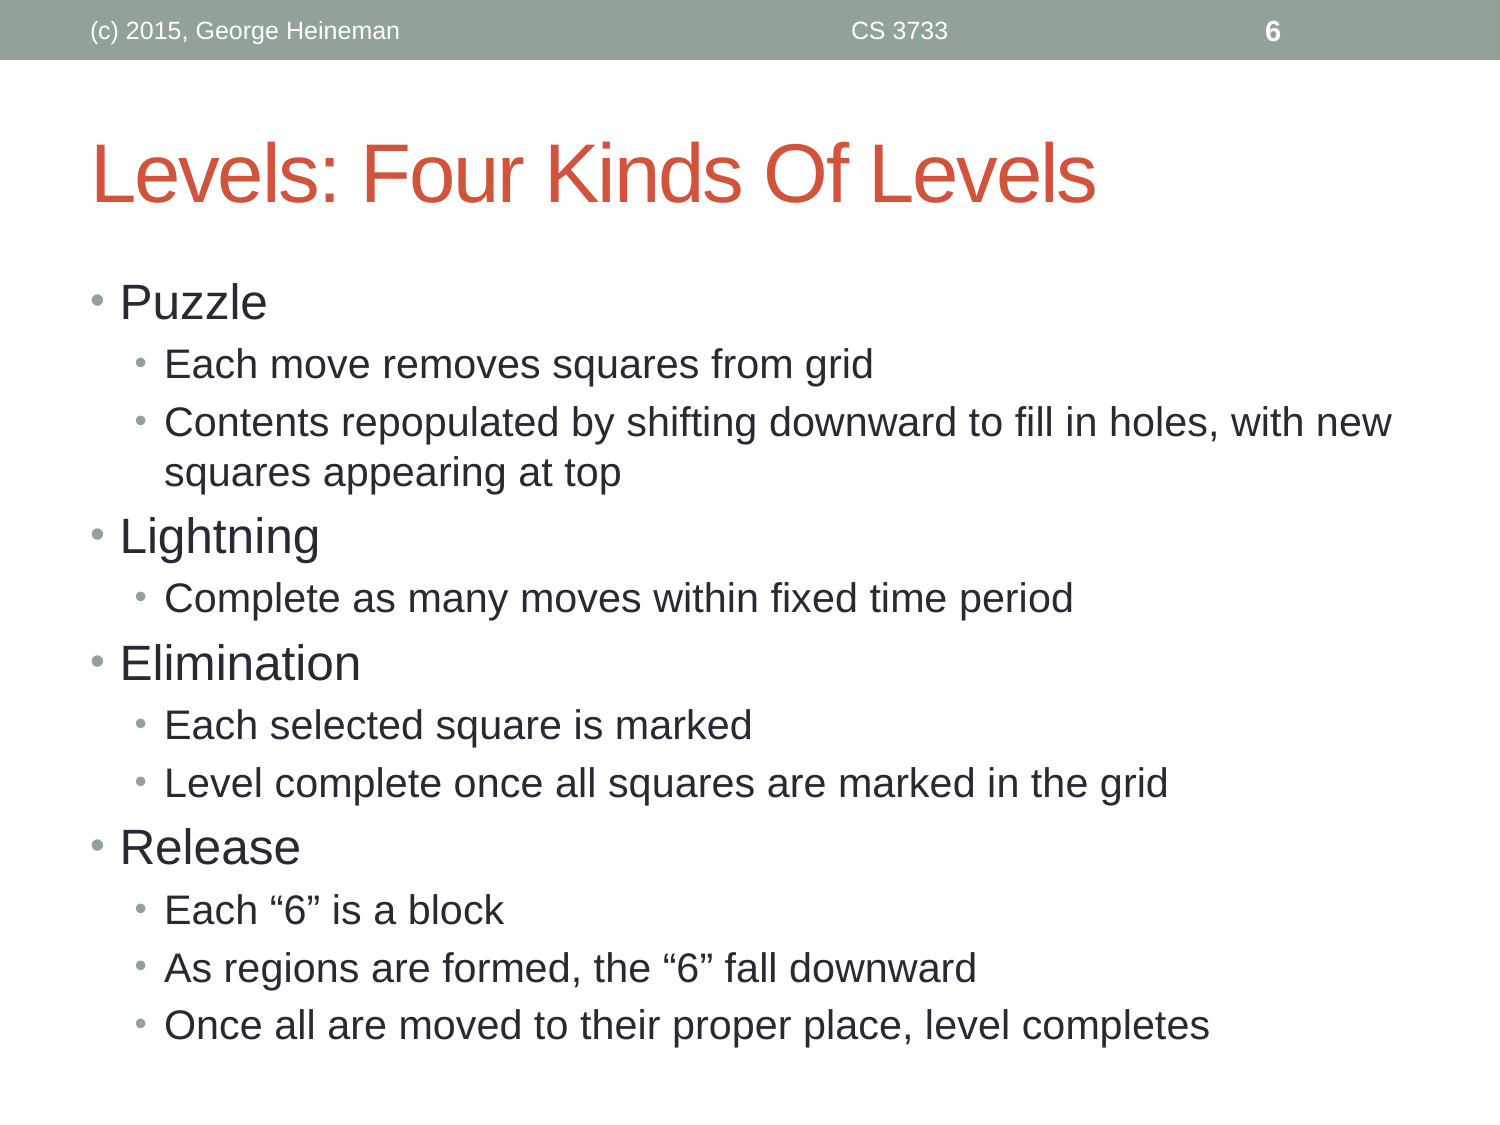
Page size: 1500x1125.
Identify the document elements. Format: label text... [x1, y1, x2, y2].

footer CS 3733 [562, 3, 1238, 57]
list Puzzle Each move removes squares from grid Contents repopulated by shifting downward to fill in holes, with new squares appearing at top Lightning Complete as many moves within fixed time period Elimination Each selected square is marked Level complete once all squares are marked in the grid Release Each “6” is a block As regions are formed, the “6” fall downward Once all are moved to their proper place, level completes [75, 262, 1425, 1063]
slide_number (c) 2015, George Heineman [75, 3, 550, 57]
slide_number 6 [1250, 3, 1425, 57]
title Levels: Four Kinds Of Levels [75, 87, 1425, 250]
